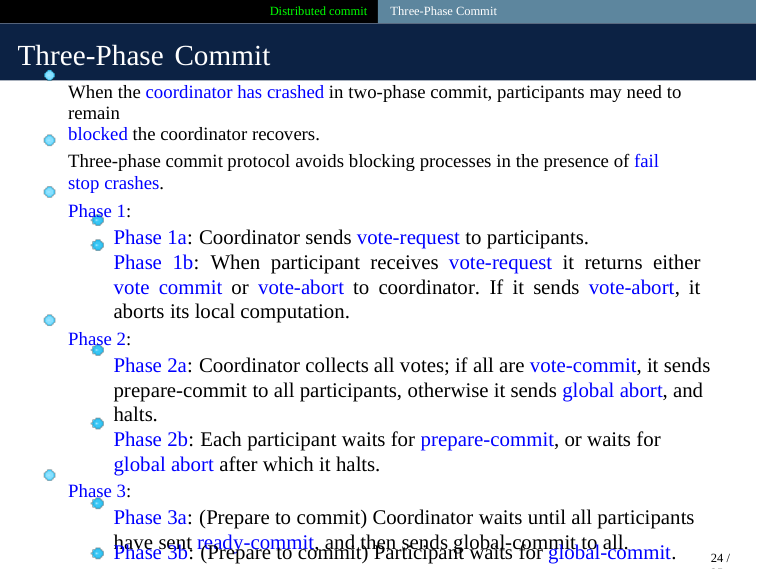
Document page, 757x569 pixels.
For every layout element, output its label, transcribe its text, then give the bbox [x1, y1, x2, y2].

text_box [0, 0, 756, 567]
text_box When the coordinator has crashed in two-phase commit, participants may need to remain blocked the coordinator recovers. Three-phase commit protocol avoids blocking processes in the presence of fail stop crashes. Phase 1: Phase 1a: Coordinator sends vote-request to participants. Phase 1b: When participant receives vote-request it returns either vote commit or vote-abort to coordinator. If it sends vote-abort, it aborts its local computation. Phase 2: Phase 2a: Coordinator collects all votes; if all are vote-commit, it sends prepare-commit to all participants, otherwise it sends global abort, and halts. Phase 2b: Each participant waits for prepare-commit, or waits for global abort after which it halts. Phase 3: Phase 3a: (Prepare to commit) Coordinator waits until all participants have sent ready-commit, and then sends global-commit to all. [66, 82, 739, 542]
text_box Three-Phase Commit [15, 39, 280, 74]
text_box 24 / 35 [708, 550, 746, 568]
text_box Phase 3b: (Prepare to commit) Participant waits for global-commit. [111, 541, 679, 567]
text_box Distributed commit Three-Phase Commit [267, 3, 498, 20]
